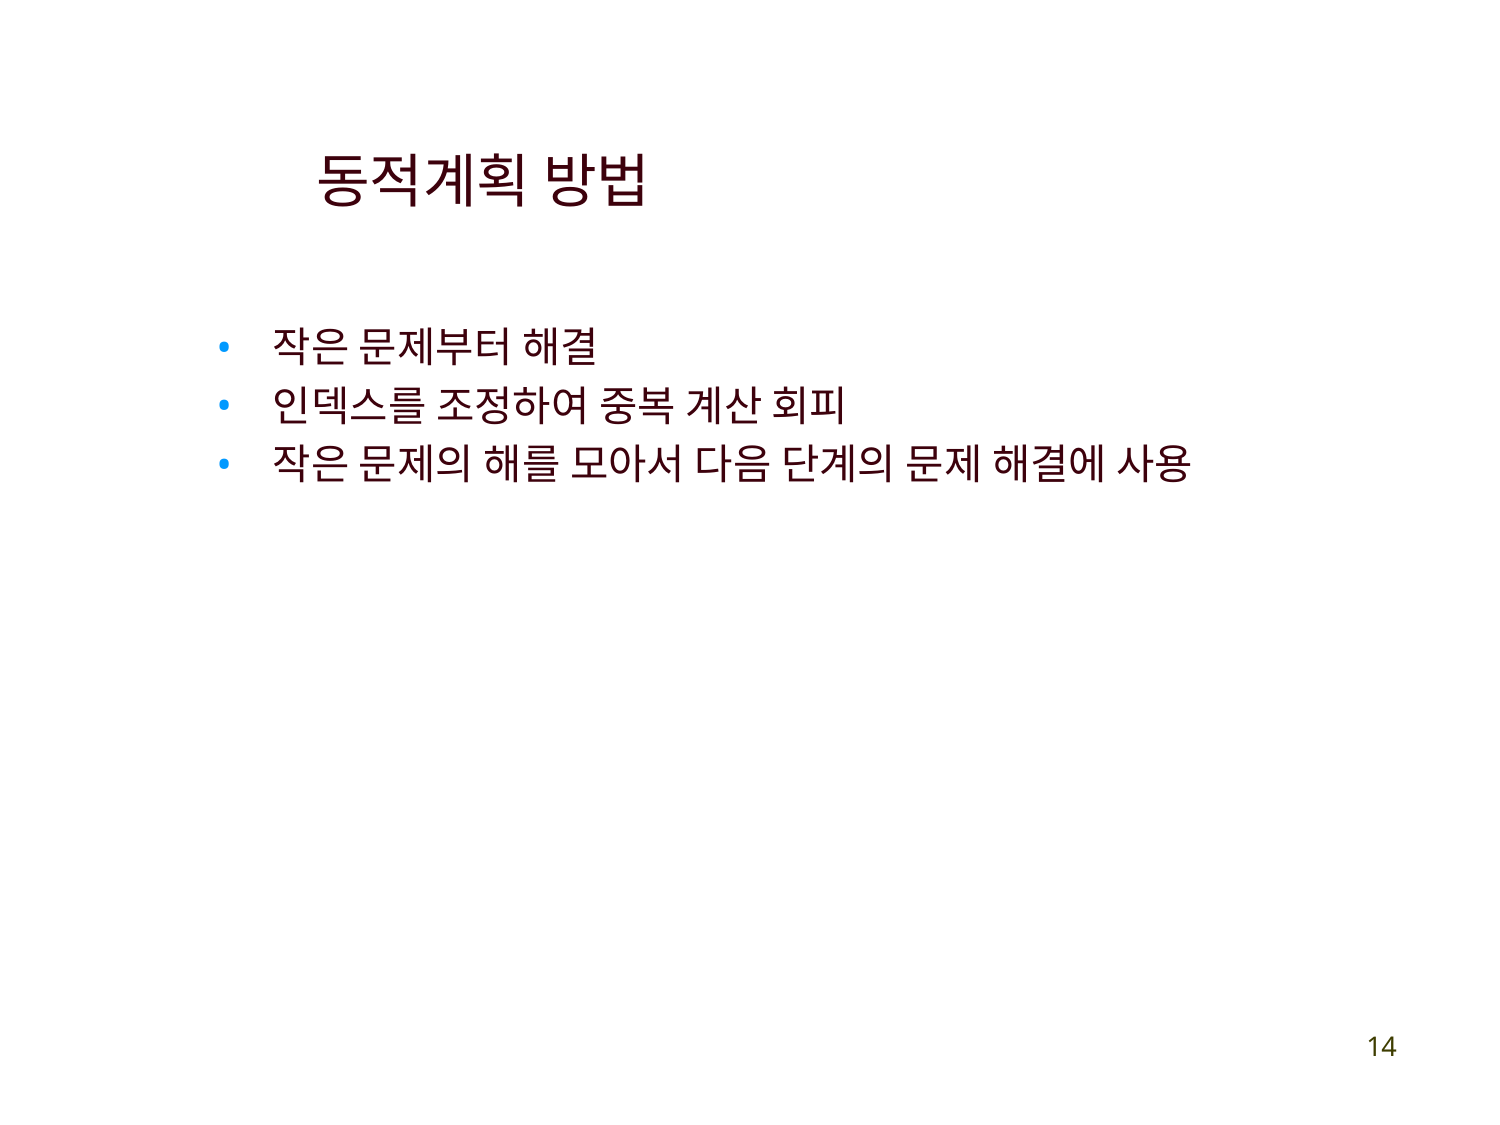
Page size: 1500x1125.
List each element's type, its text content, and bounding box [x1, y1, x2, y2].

slide_number 17 [1360, 1035, 1406, 1125]
title 동적계획 방법 [314, 141, 689, 310]
text_box 작은 문제부터 해결 인덱스를 조정하여 중복 계산 회피 작은 문제의 해를 모아서 다음 단계의 문제 해결에 사용 [214, 310, 1309, 489]
